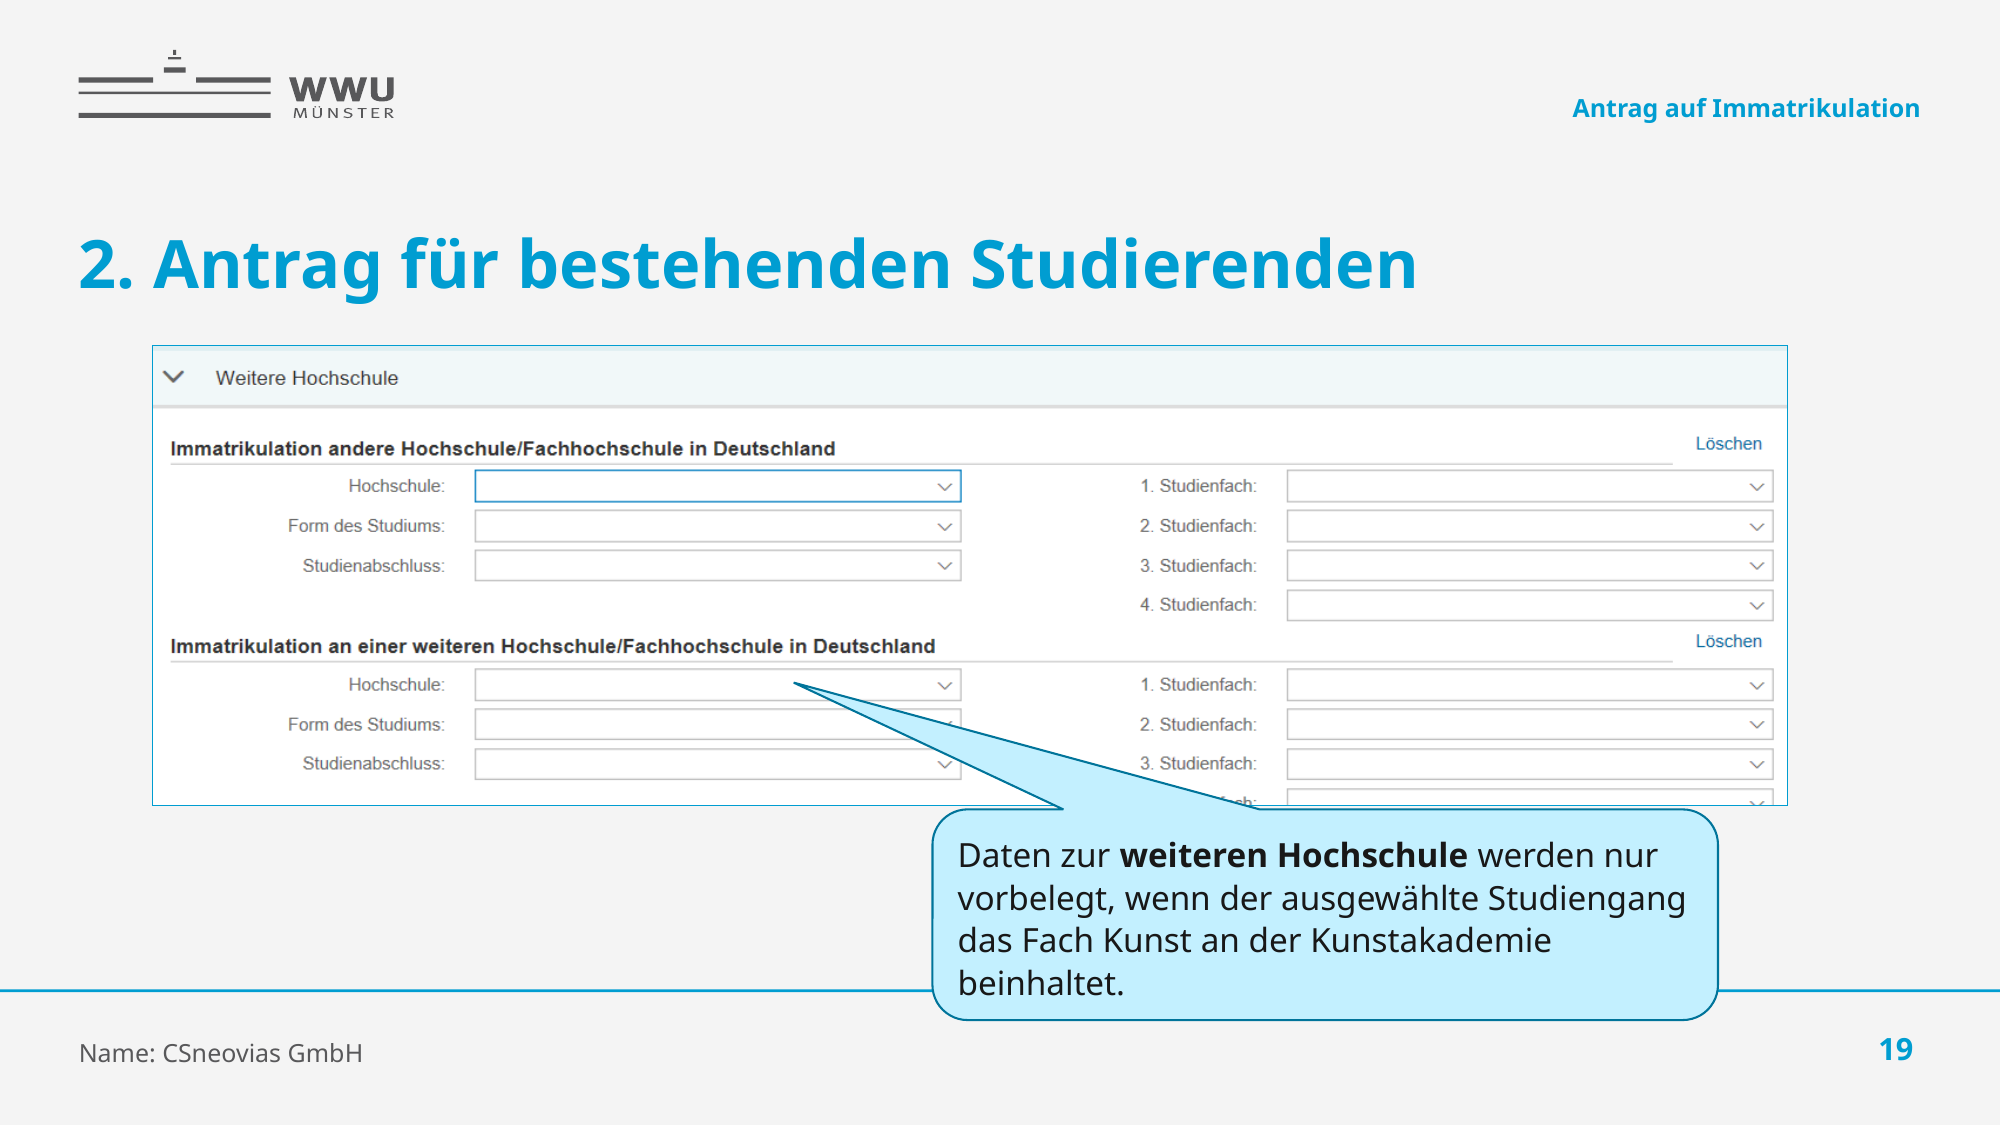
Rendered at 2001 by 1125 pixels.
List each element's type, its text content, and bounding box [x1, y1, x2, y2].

picture [154, 347, 1786, 804]
picture [817, 691, 1238, 806]
slide_number Antrag auf Immatrikulation [787, 63, 1922, 123]
footer Name: CSneovias GmbH [78, 1012, 1213, 1072]
slide_number 19 [1763, 1012, 1922, 1072]
title 2. Antrag für bestehenden Studierenden [78, 221, 1922, 316]
text_box Daten zur weiteren Hochschule werden nur vorbelegt, wenn der ausgewählte Studiengang das Fach Kunst an der Kunstakademie beinhaltet. [931, 806, 1720, 1022]
